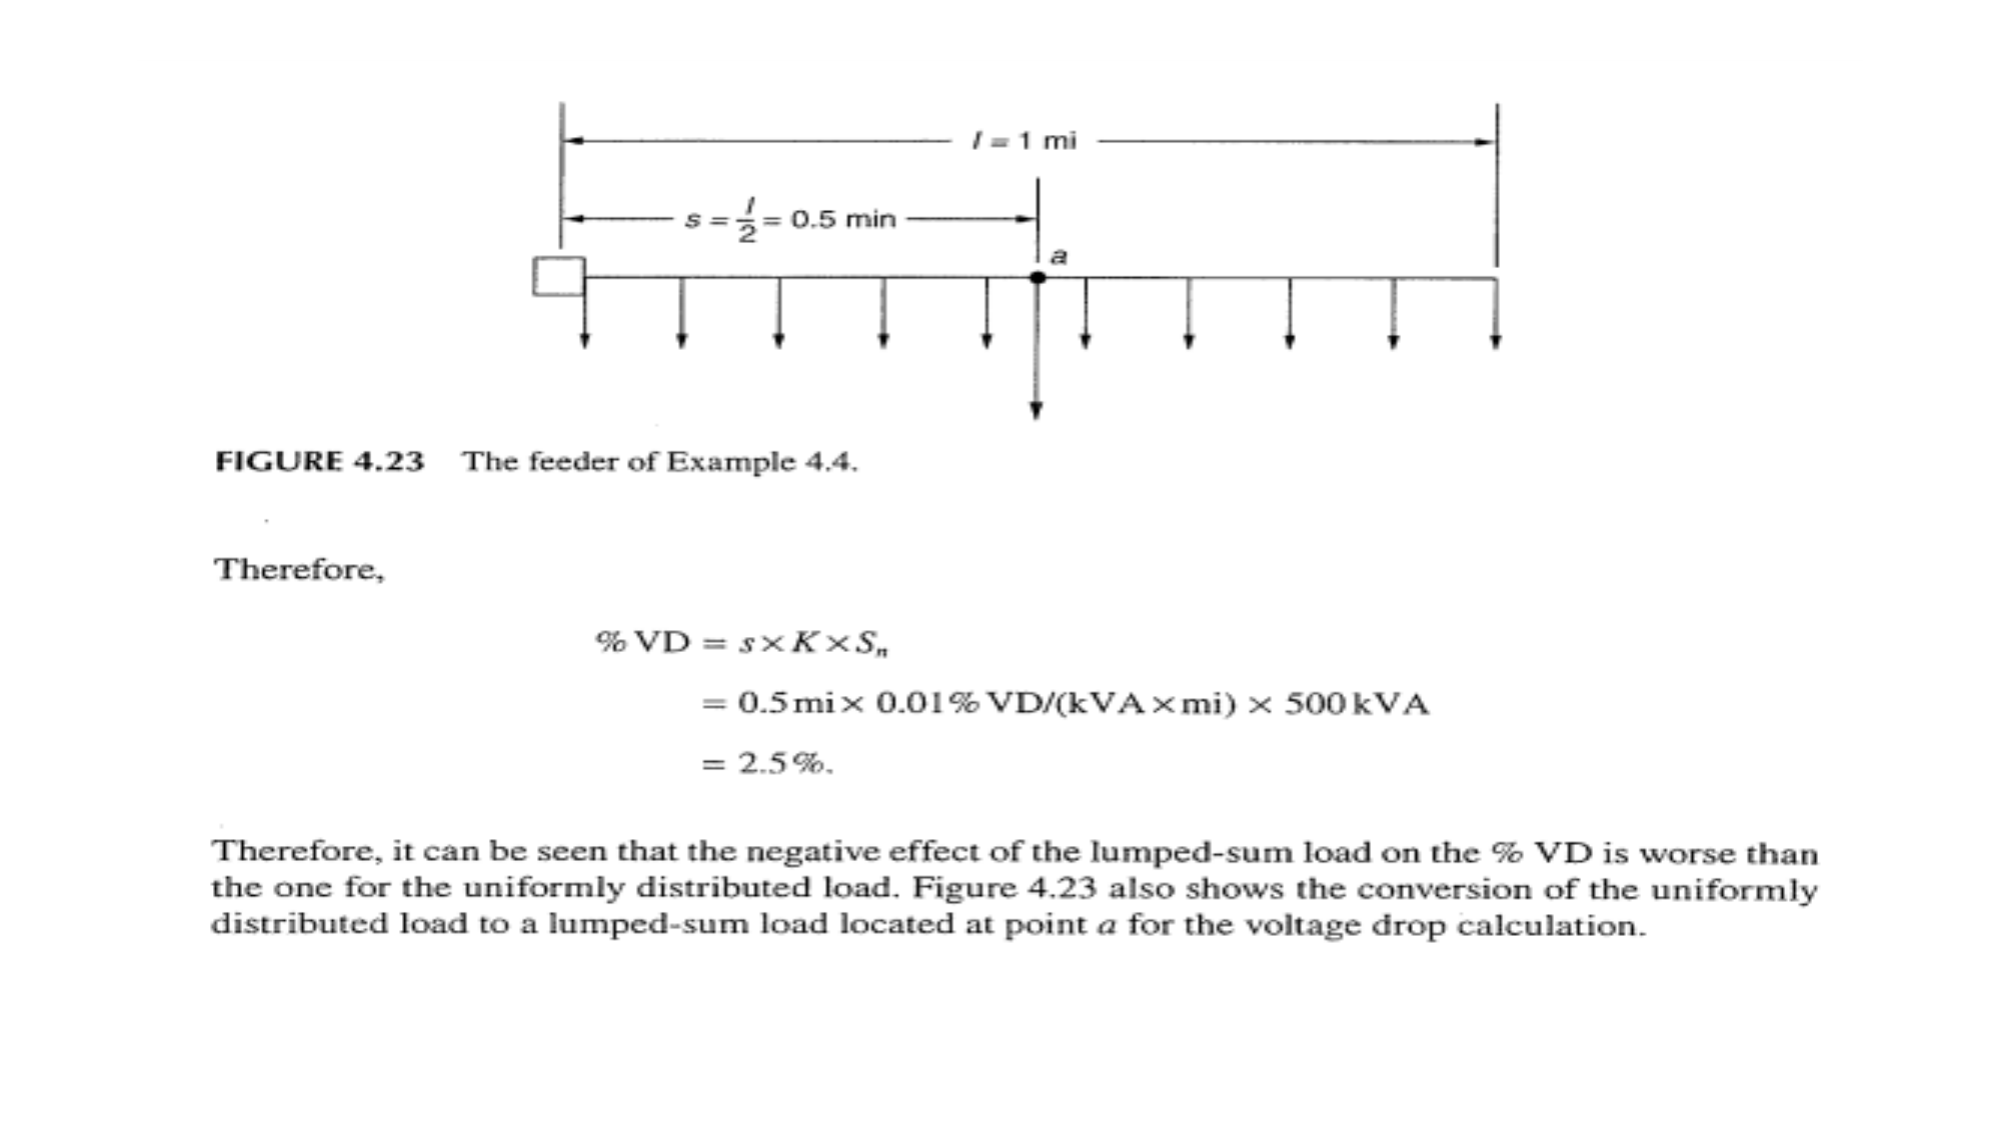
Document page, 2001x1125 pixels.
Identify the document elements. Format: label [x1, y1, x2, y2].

list [137, 59, 1863, 970]
